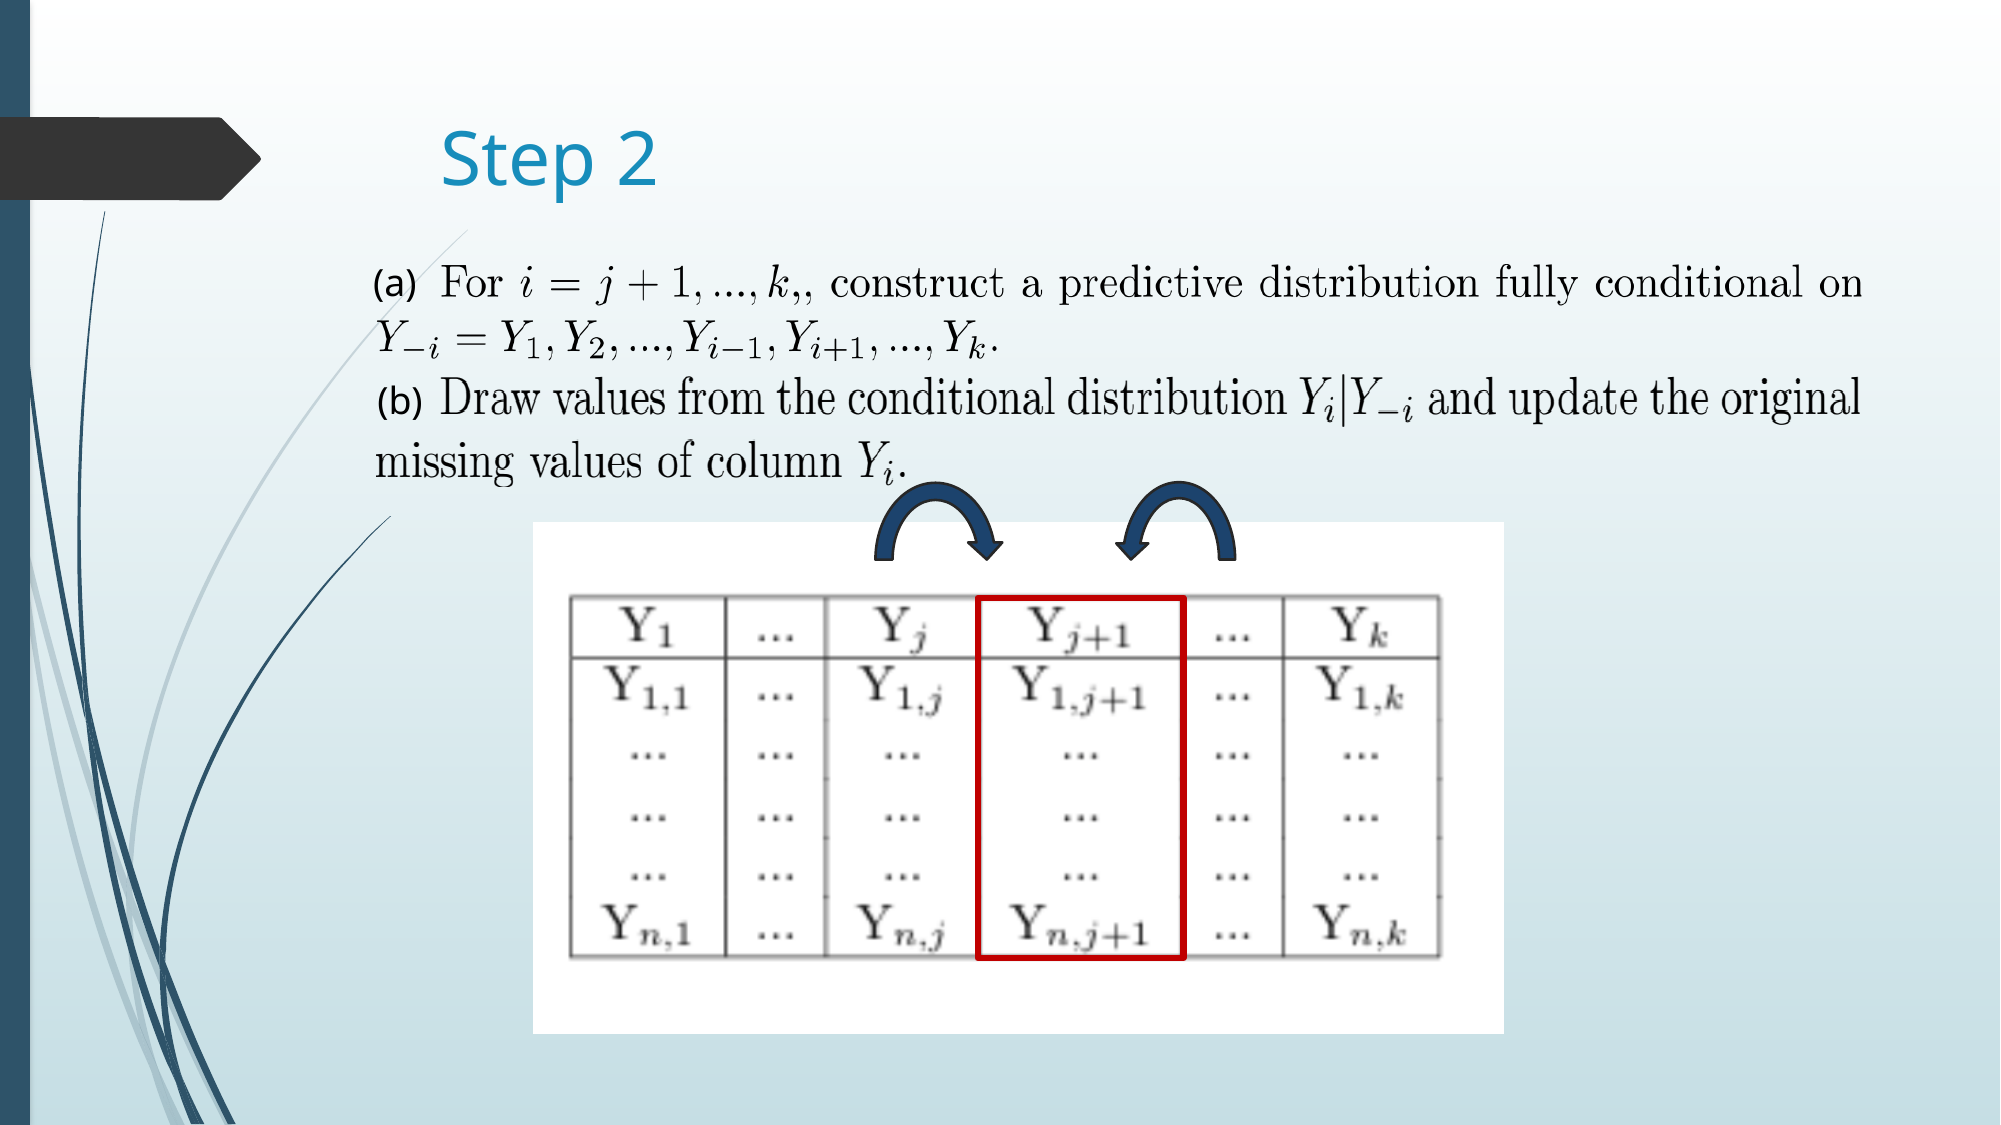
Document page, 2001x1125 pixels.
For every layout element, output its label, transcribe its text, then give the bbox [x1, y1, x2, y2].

picture [533, 522, 1504, 1034]
text_box (a) [358, 251, 444, 312]
title Step 2 [425, 102, 1888, 313]
text_box [1129, 496, 1230, 521]
picture [375, 372, 1860, 488]
text_box (b) [362, 369, 438, 430]
picture [375, 263, 1862, 361]
text_box [882, 496, 989, 521]
